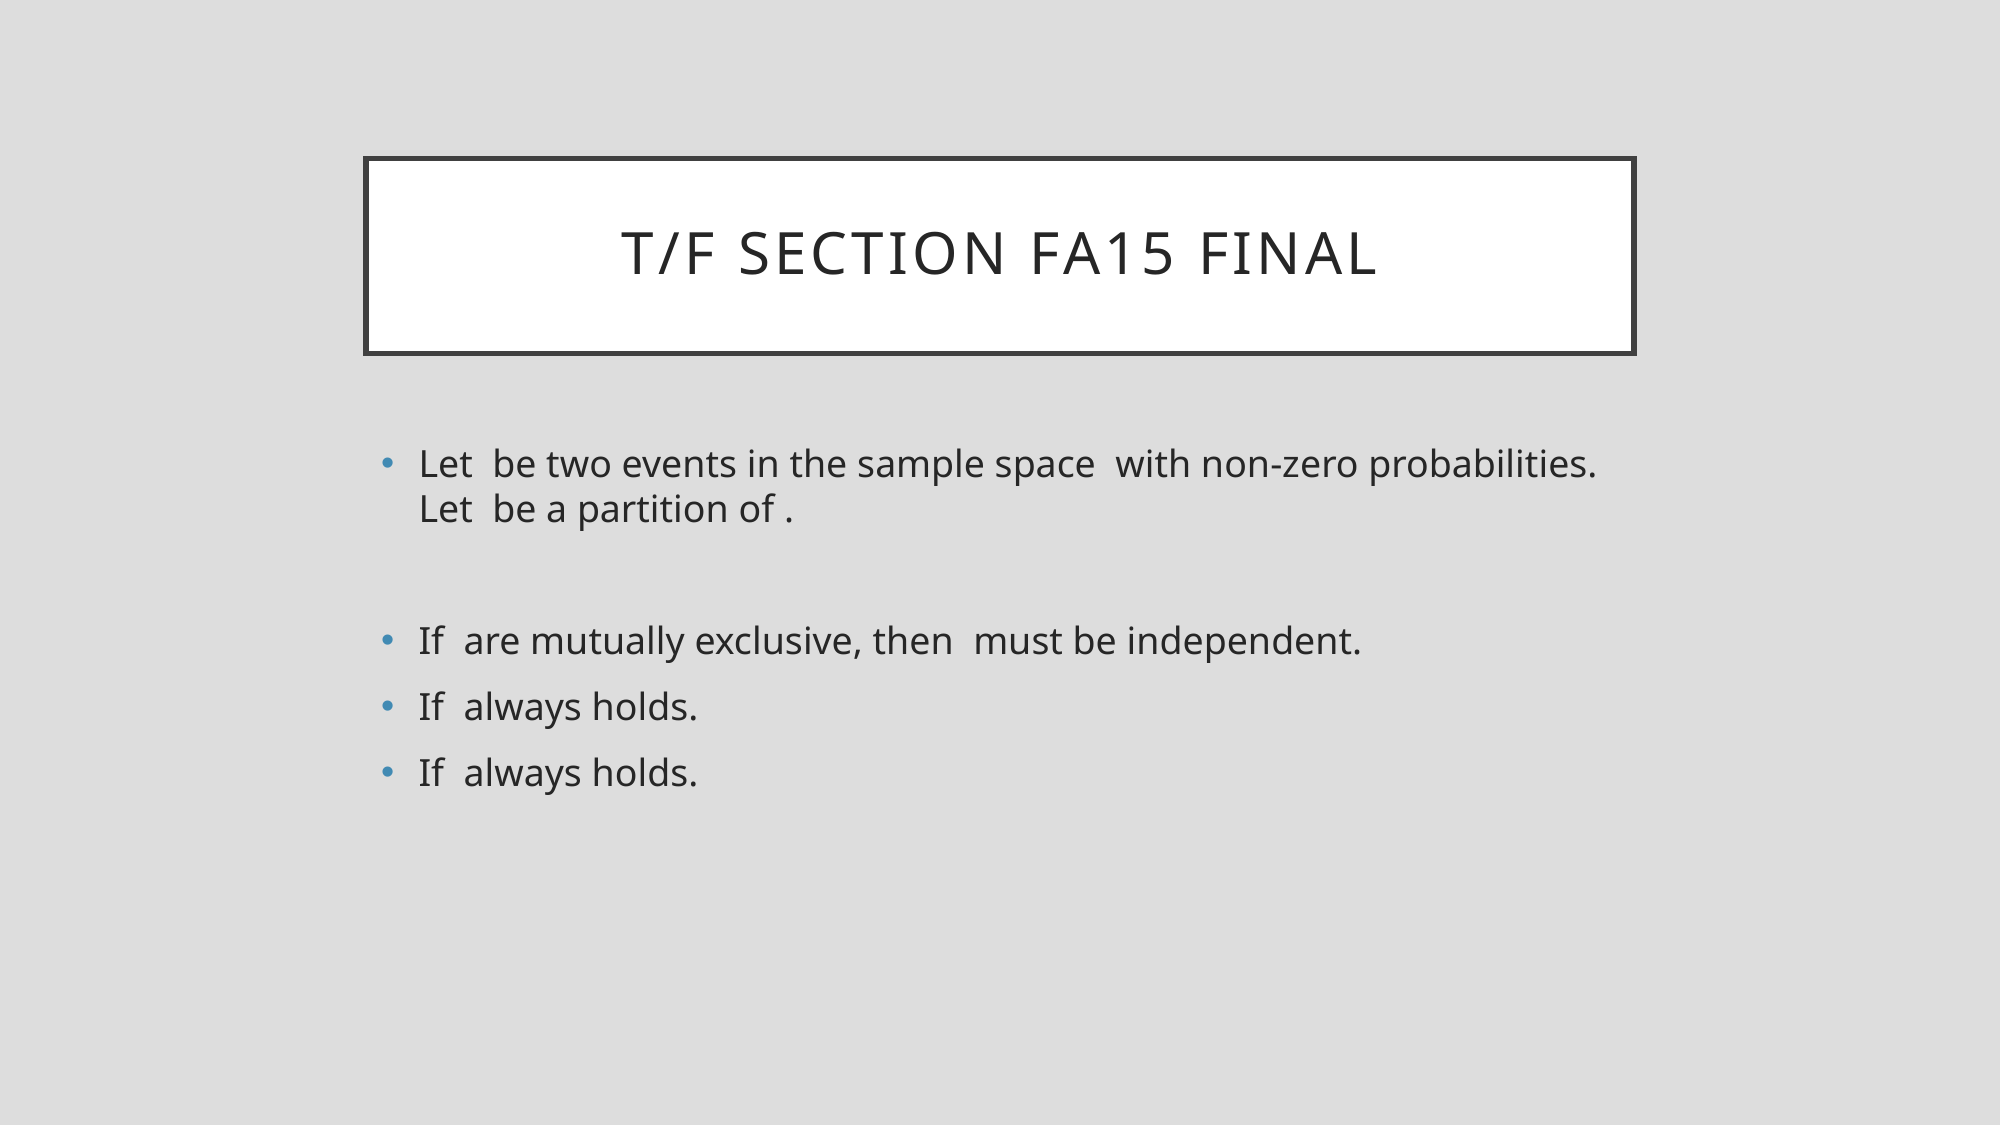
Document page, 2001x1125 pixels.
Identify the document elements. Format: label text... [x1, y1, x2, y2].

title T/F Section FA15 Final [363, 156, 1637, 356]
